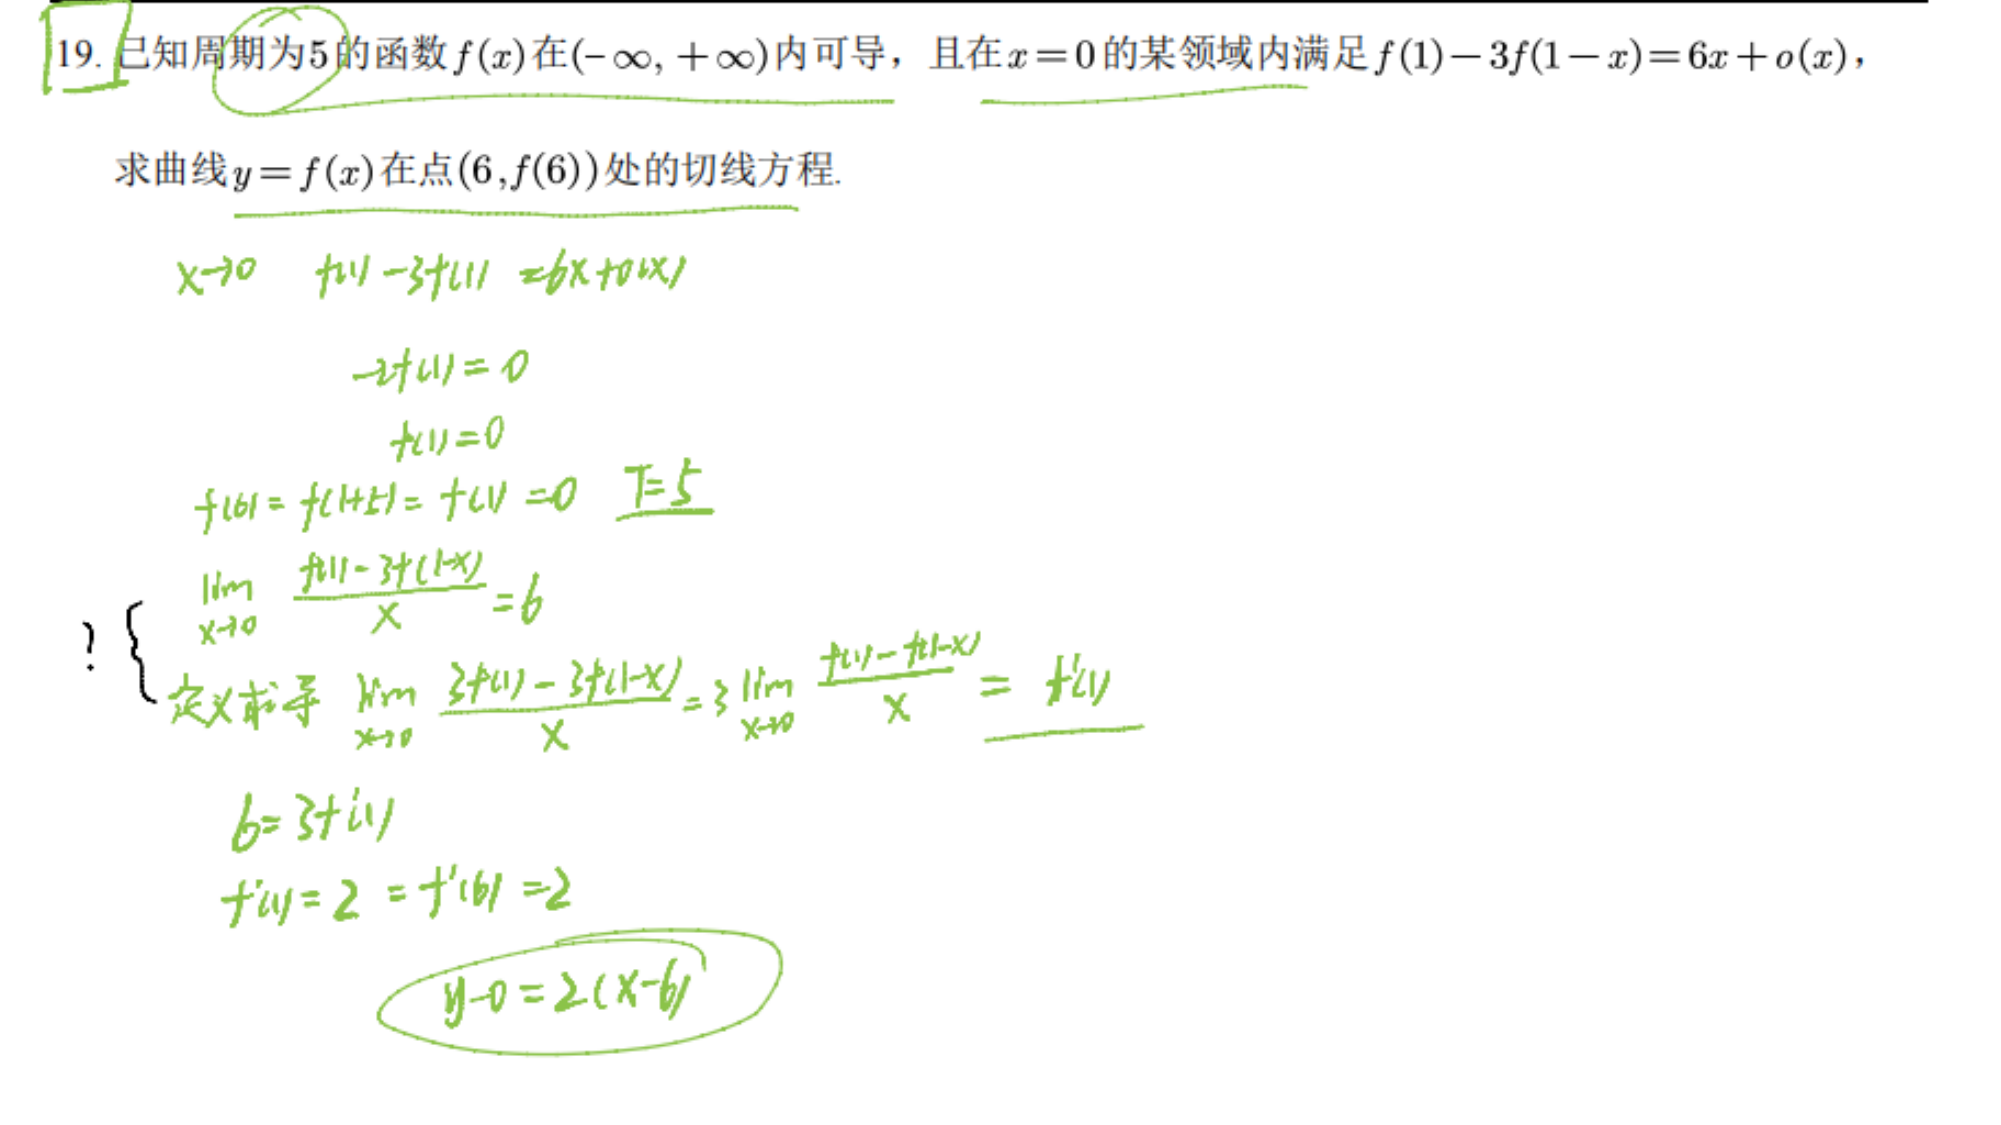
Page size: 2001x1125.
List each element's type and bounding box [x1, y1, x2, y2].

list [0, 0, 1953, 1067]
